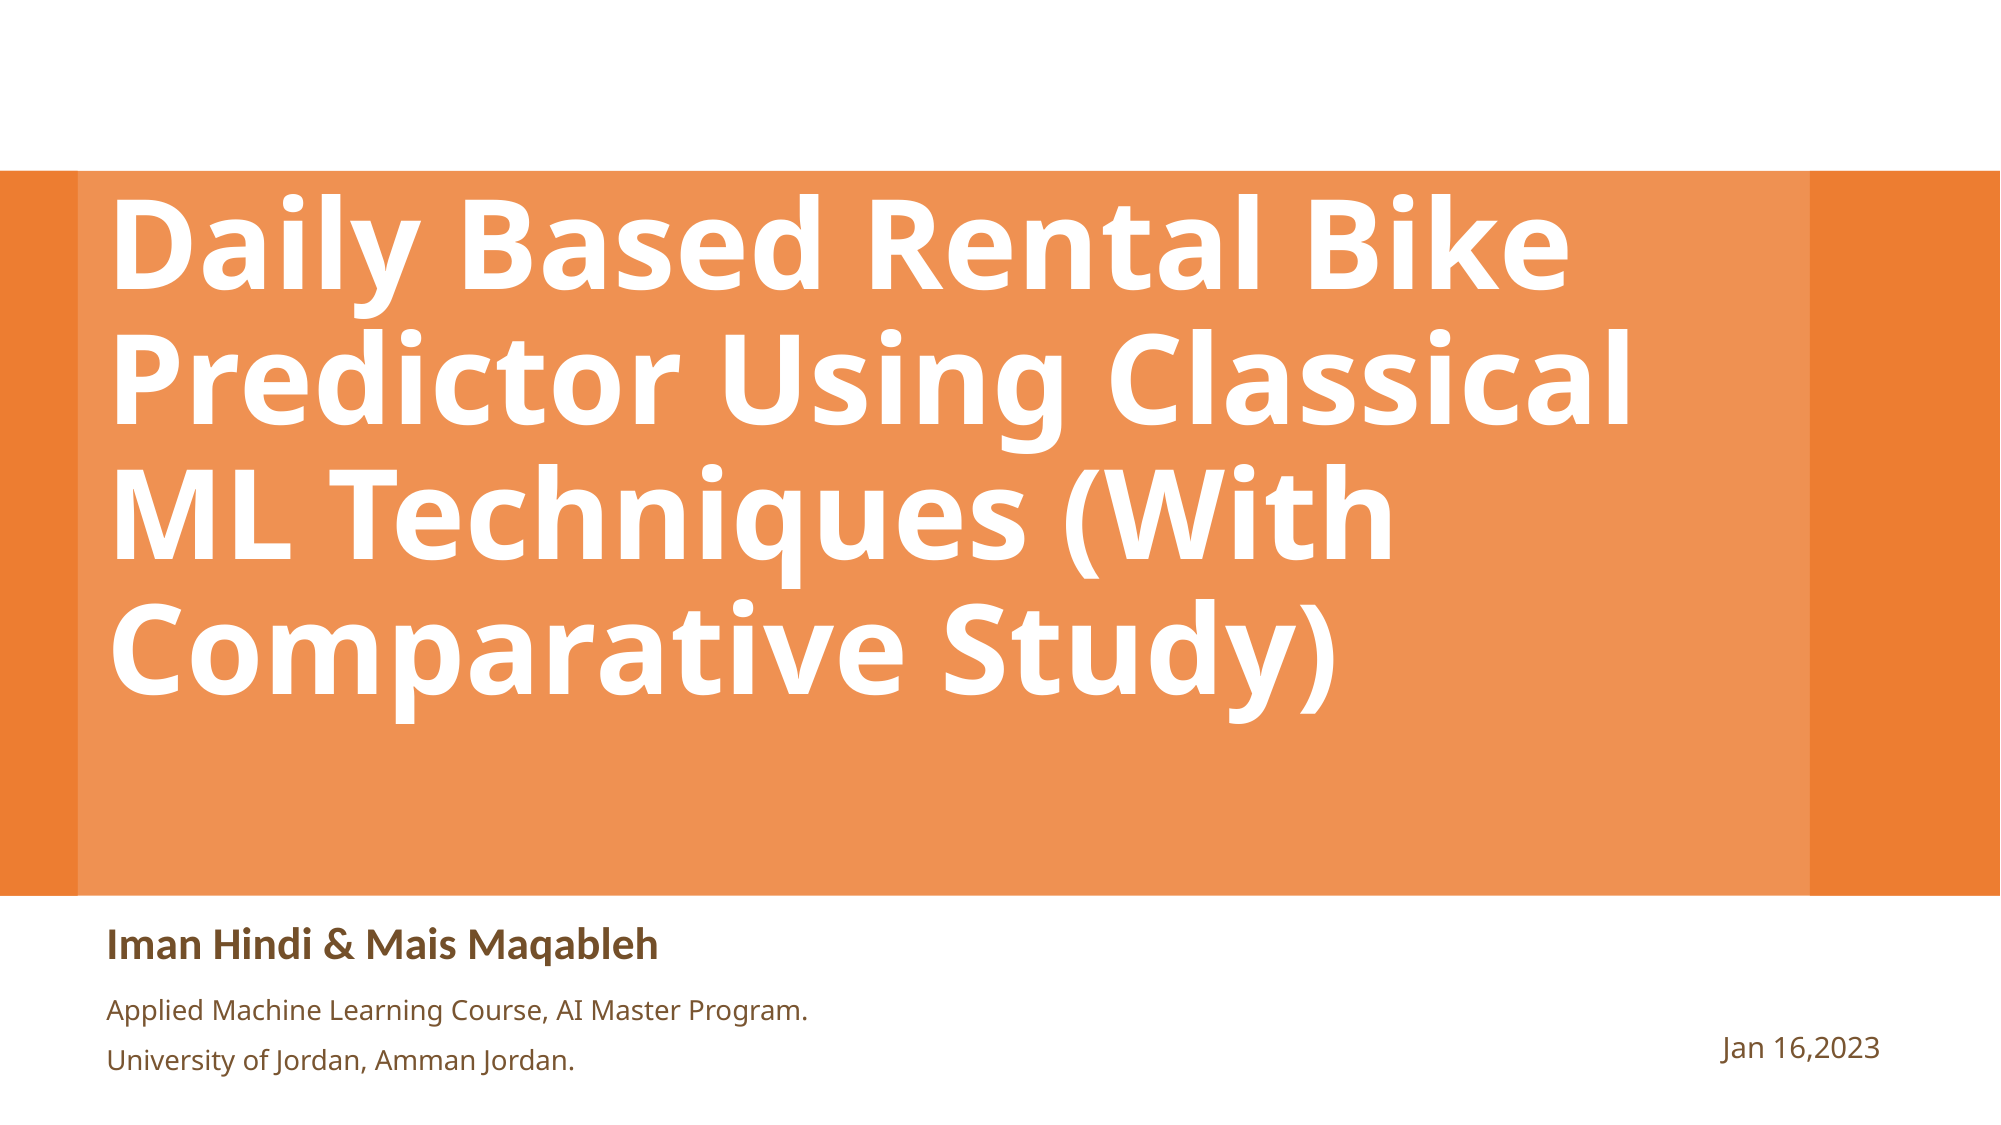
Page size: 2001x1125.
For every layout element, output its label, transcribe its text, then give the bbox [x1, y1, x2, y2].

text_box [78, 170, 1809, 896]
text_box Applied Machine Learning Course, AI Master Program. University of Jordan, Amman Jordan. [91, 969, 1080, 1084]
title Daily Based Rental Bike Predictor Using Classical ML Techniques (With Comparative Study) [91, 337, 1755, 729]
subtitle Iman Hindi & Mais Maqableh [91, 912, 1080, 969]
text_box [0, 170, 78, 896]
text_box Jan 16,2023 [1707, 1004, 1913, 1084]
text_box [1809, 170, 2000, 896]
